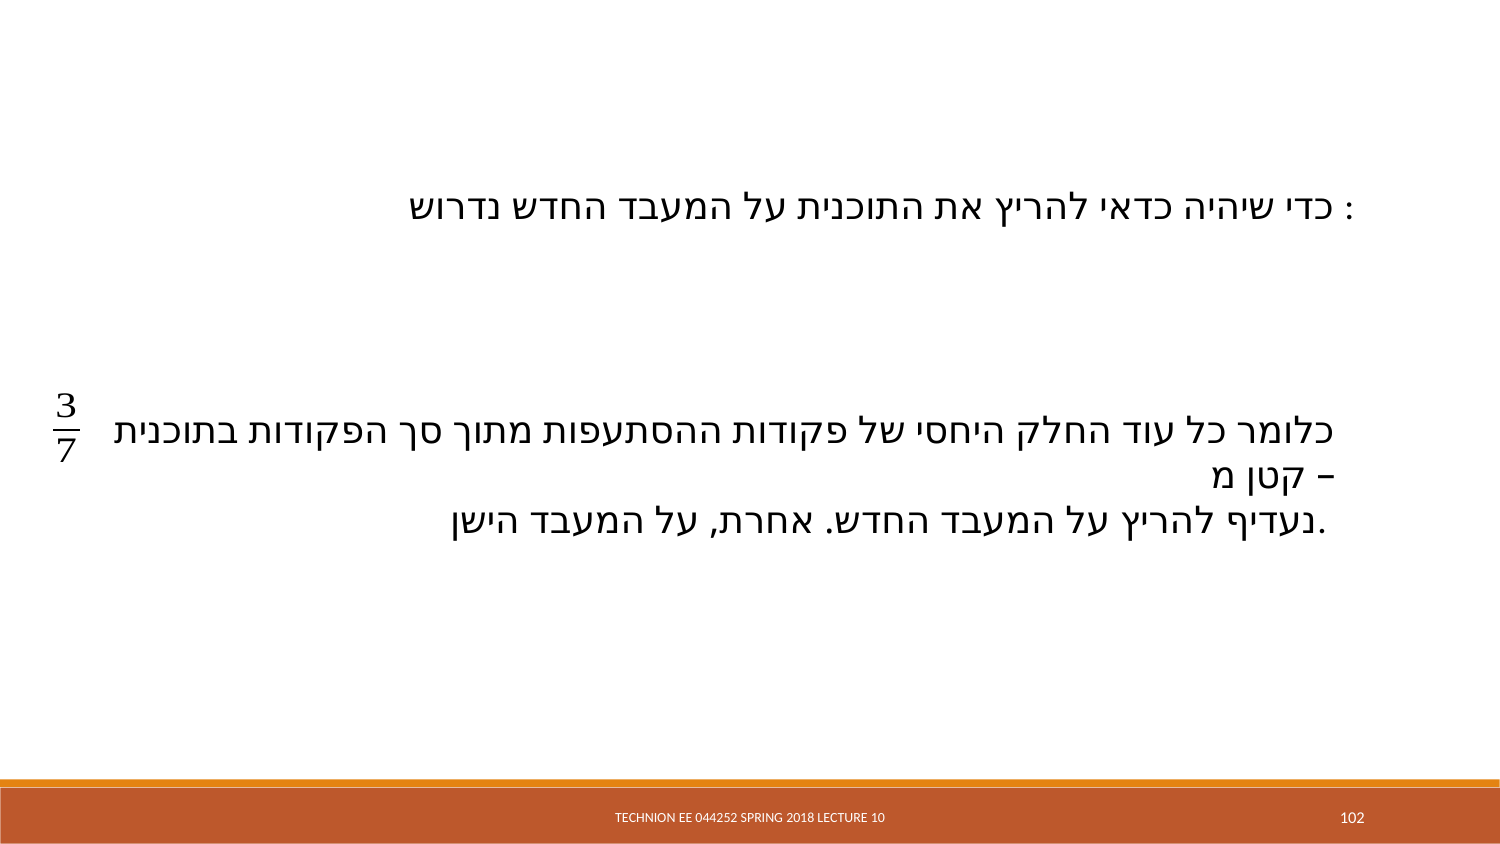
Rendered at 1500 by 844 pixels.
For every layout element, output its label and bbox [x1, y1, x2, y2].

footer [453, 794, 1047, 840]
slide_number [1218, 794, 1380, 840]
text_box [50, 398, 1350, 549]
